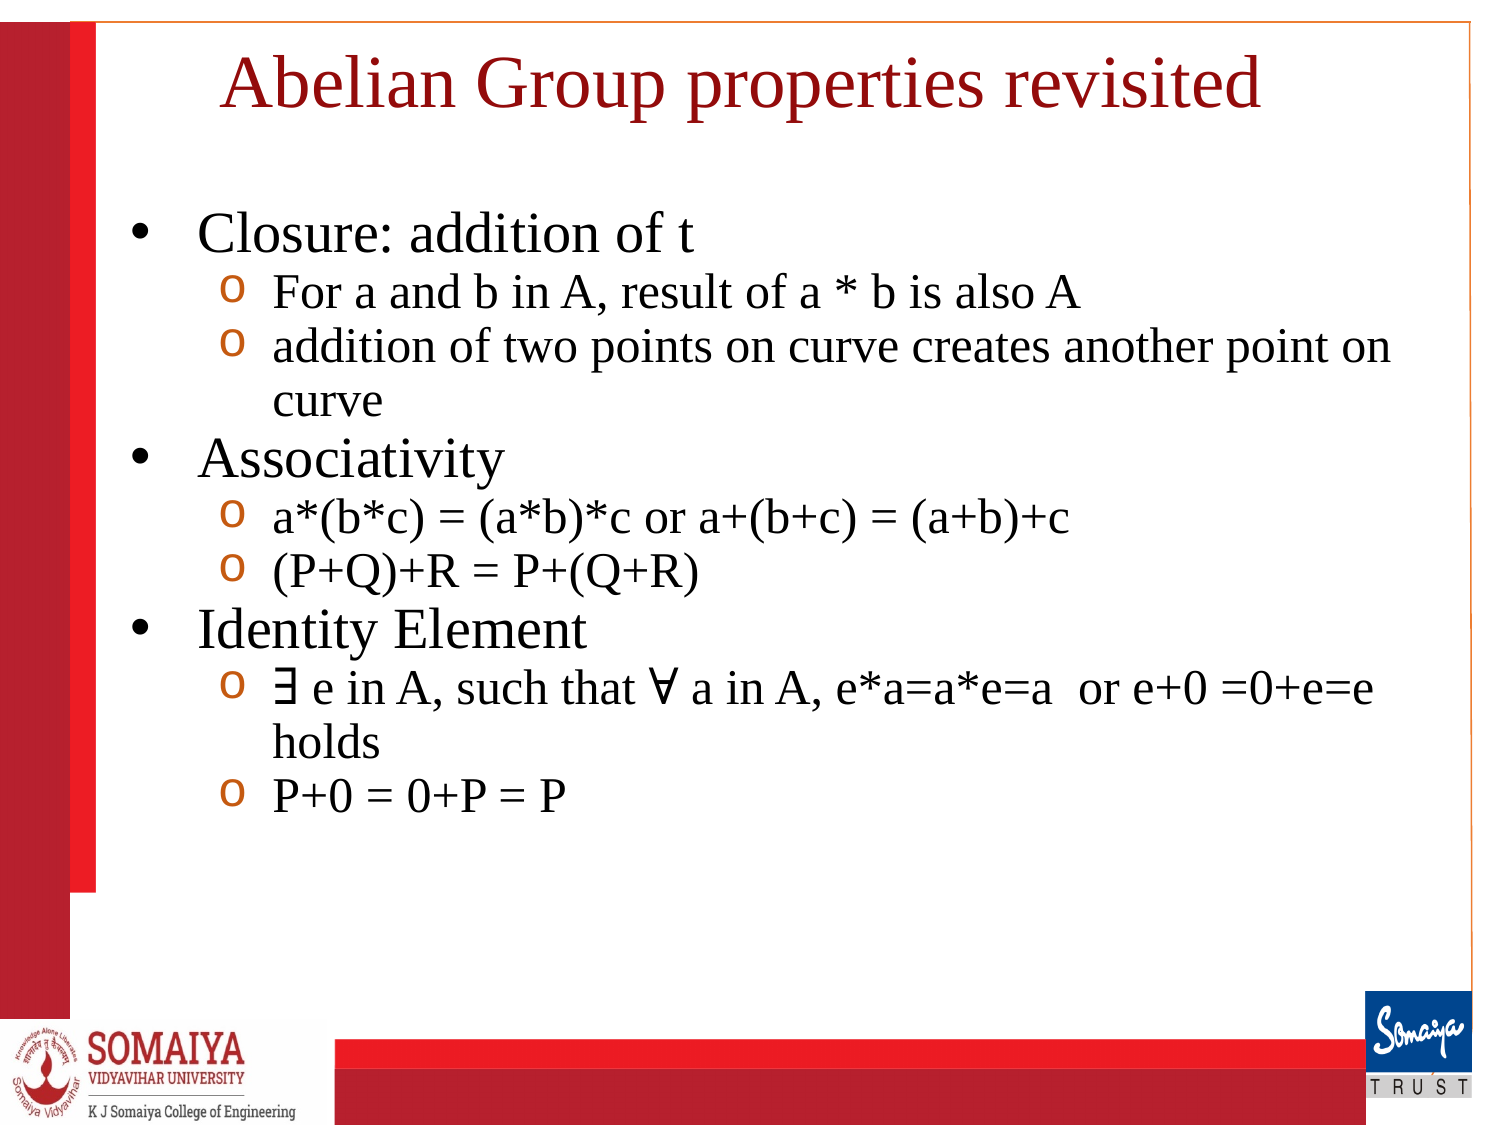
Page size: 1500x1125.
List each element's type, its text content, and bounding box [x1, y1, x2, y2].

title Abelian Group properties revisited [134, 35, 1349, 179]
list Closure: addition of t For a and b in A, result of a * b is also A addition of two points on curve creates another point on curve Associativity a*(b*c) = (a*b)*c or a+(b+c) = (a+b)+c (P+Q)+R = P+(Q+R) Identity Element ∃ e in A, such that ∀ a in A, e*a=a*e=a or e+0 =0+e=e holds P+0 = 0+P = P [107, 195, 1461, 999]
picture [1365, 991, 1472, 1098]
picture [0, 22, 327, 1125]
picture [335, 1040, 1365, 1125]
